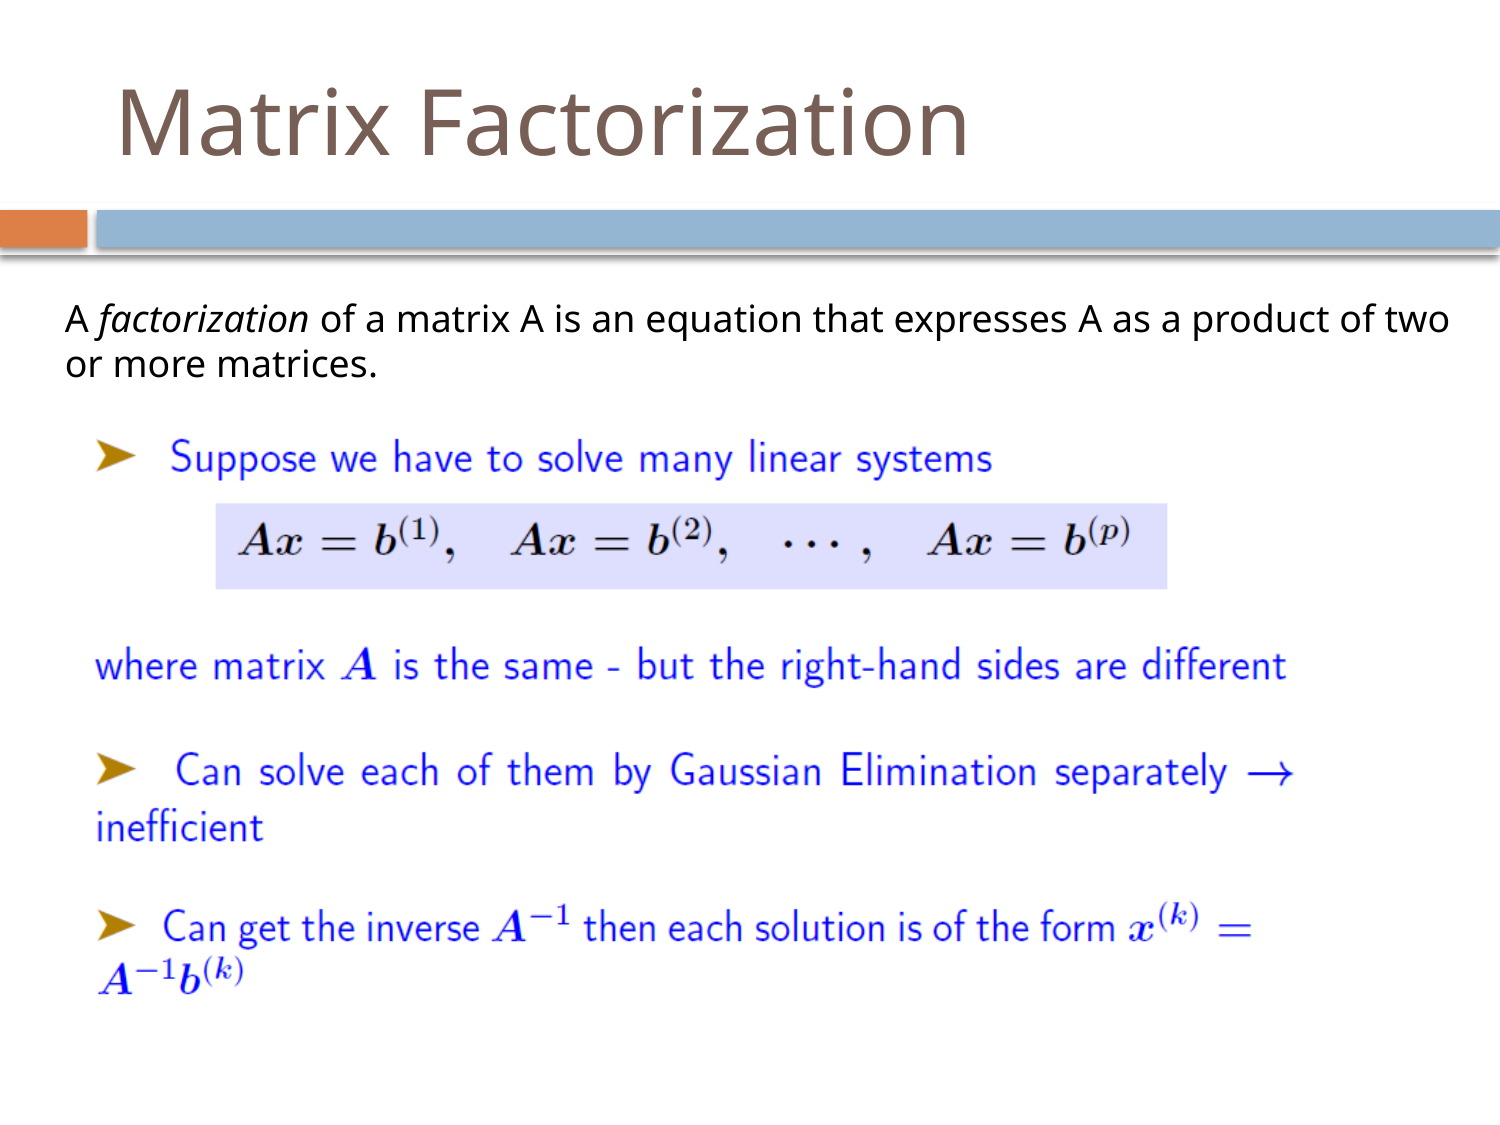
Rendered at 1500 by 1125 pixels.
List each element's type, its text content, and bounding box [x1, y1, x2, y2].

picture [70, 725, 1318, 862]
picture [68, 421, 1332, 700]
text_box A factorization of a matrix A is an equation that expresses A as a product of two or more matrices. [49, 287, 1475, 393]
title Matrix Factorization [99, 37, 1438, 200]
picture [73, 887, 1280, 1010]
